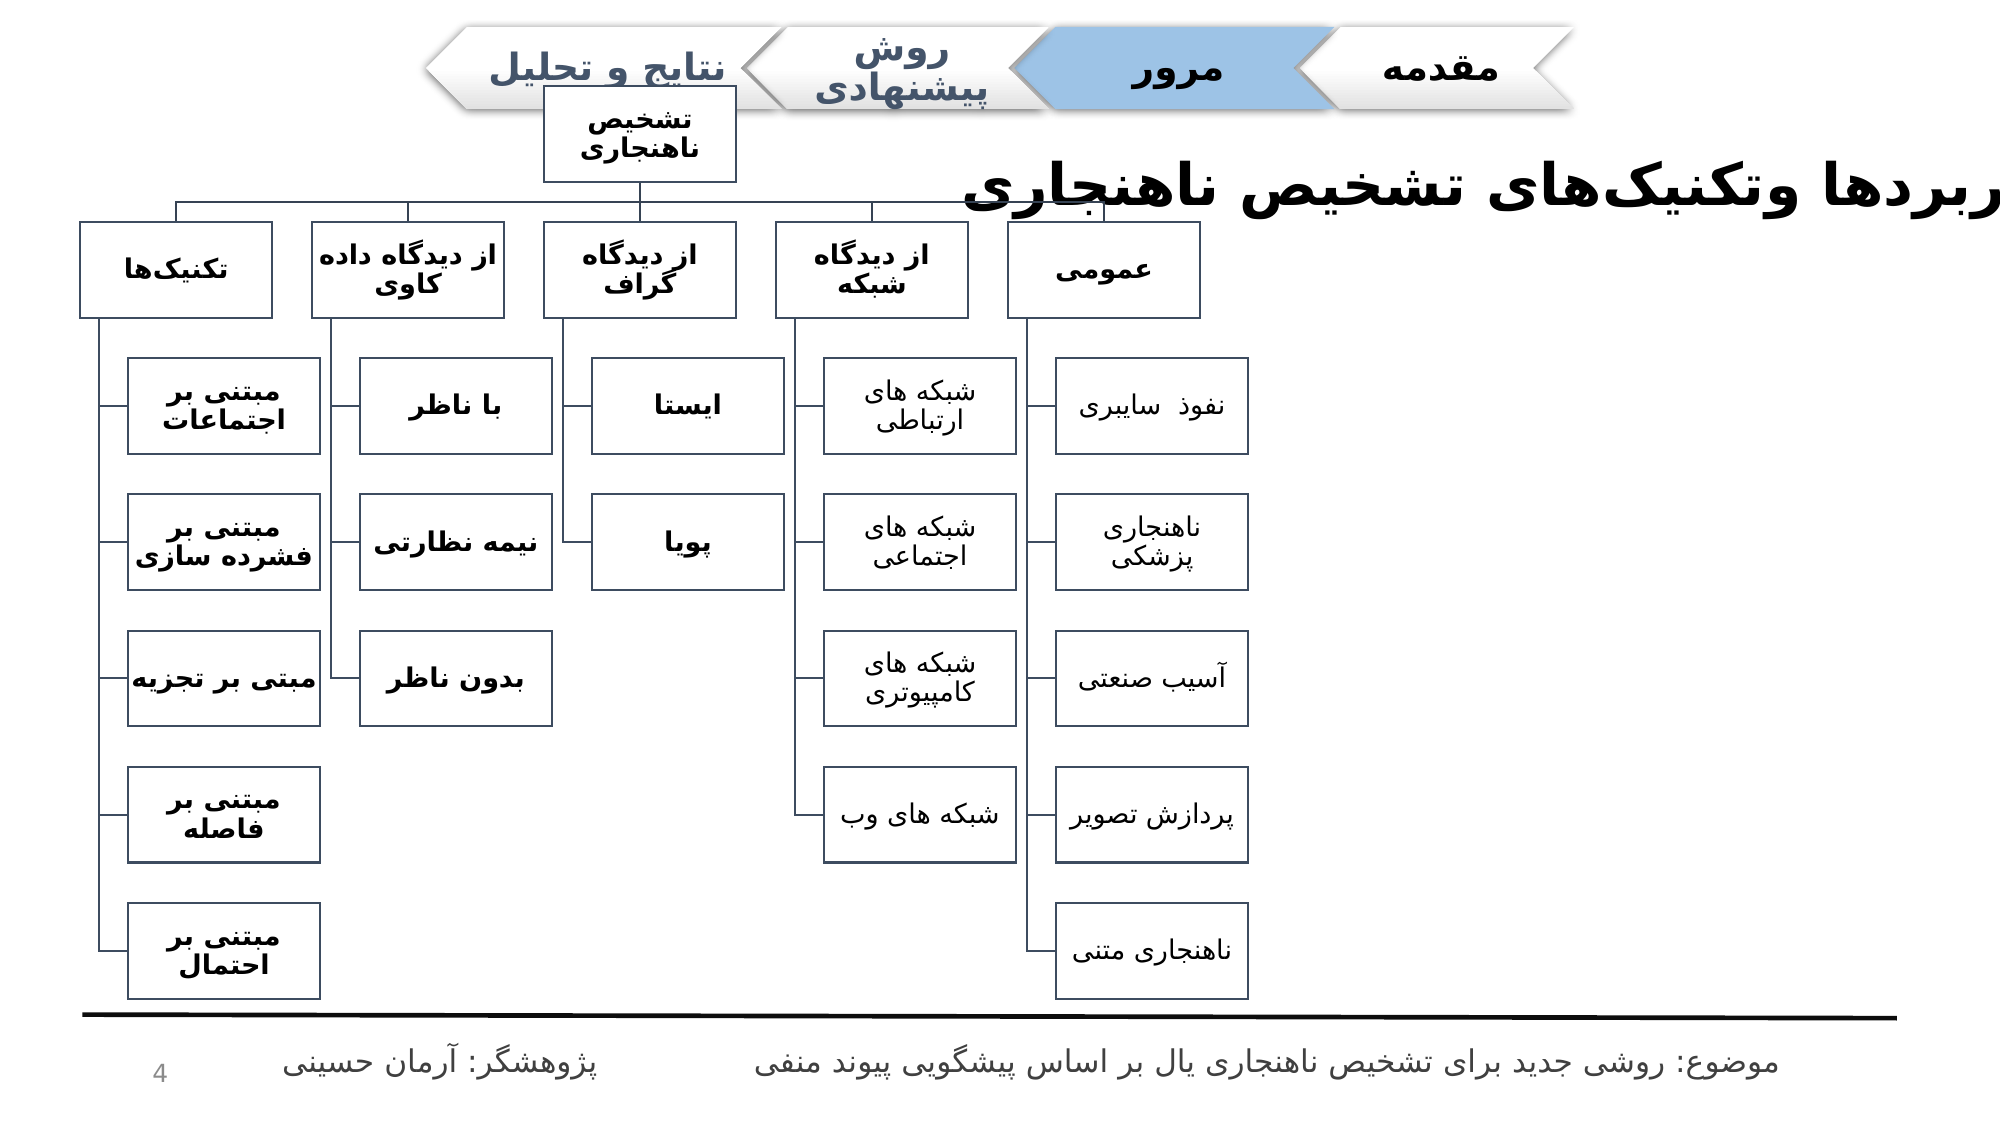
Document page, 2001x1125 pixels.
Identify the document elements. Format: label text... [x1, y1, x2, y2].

text_box موضوع: روشی جدید برای تشخیص ناهنجاری یال بر اساس پیشگویی پیوند منفی [739, 1033, 1797, 1087]
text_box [425, 26, 1575, 110]
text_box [82, 1014, 1897, 1019]
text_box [19, 85, 1309, 999]
text_box پژوهشگر: آرمان حسینی [267, 1033, 613, 1086]
slide_number 4 [137, 1042, 588, 1103]
text_box کاربرد‌ها وتکنیک‌های تشخیص ناهنجاری [1309, 139, 2000, 225]
